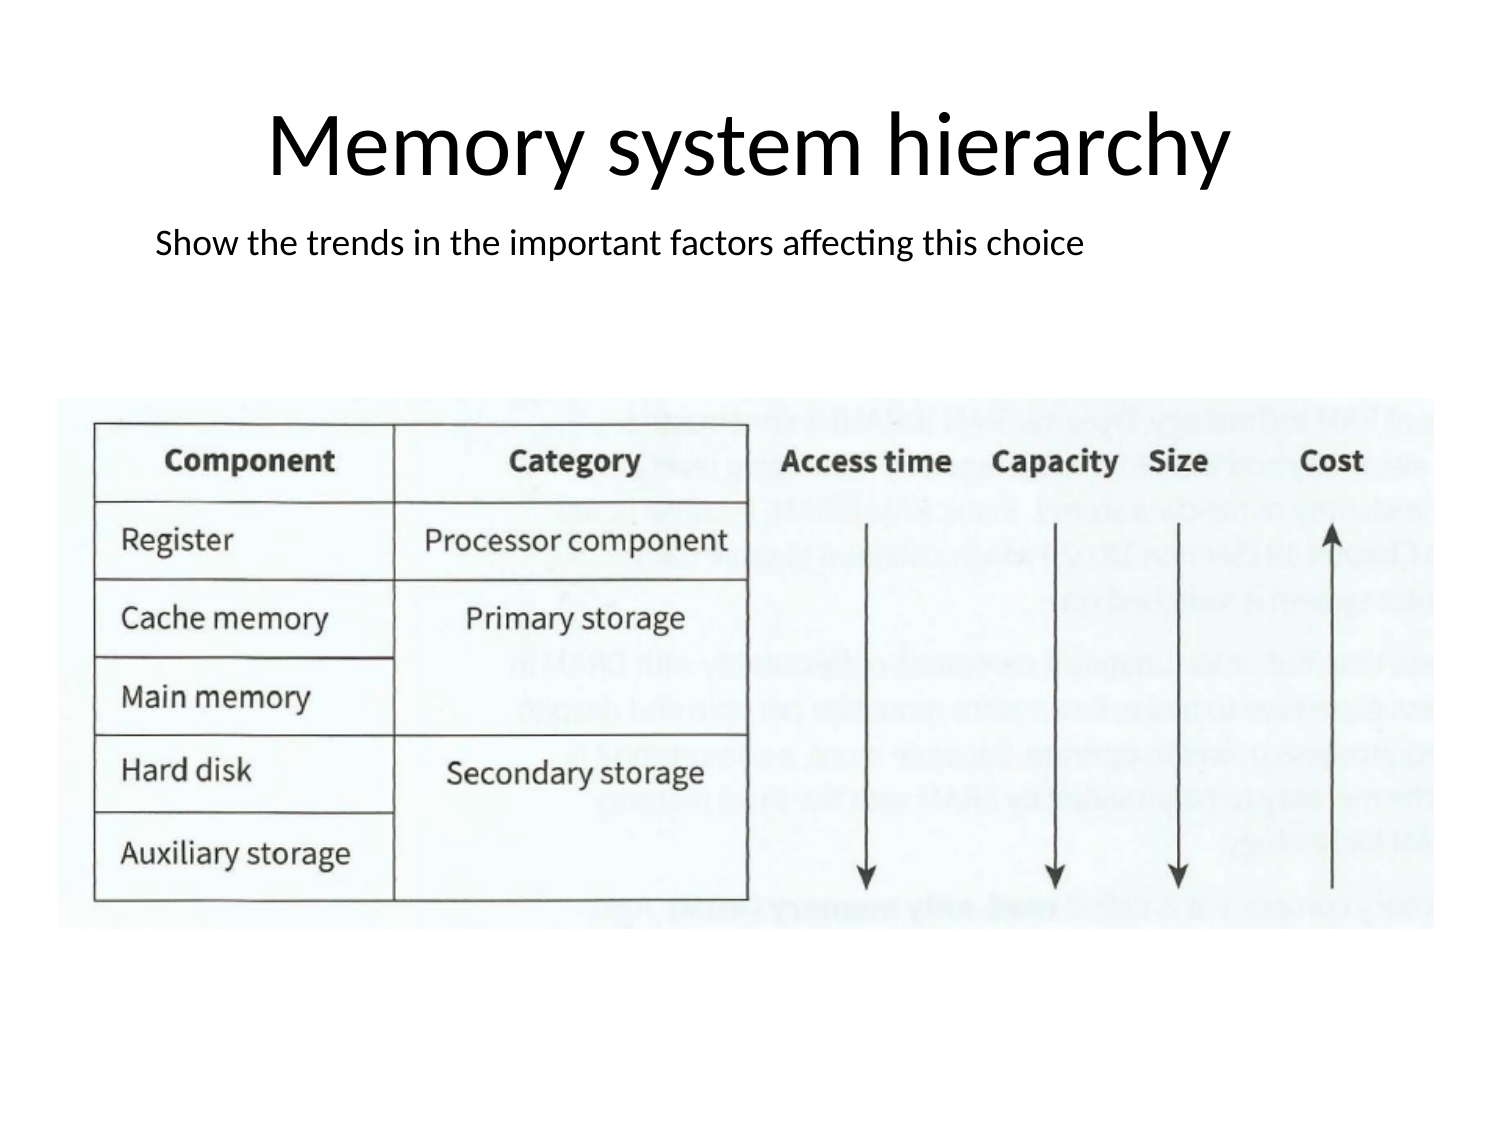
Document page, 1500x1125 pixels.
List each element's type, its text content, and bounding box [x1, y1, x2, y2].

picture [58, 398, 1435, 929]
title Memory system hierarchy [75, 45, 1425, 233]
text_box Show the trends in the important factors affecting this choice [140, 210, 1313, 271]
